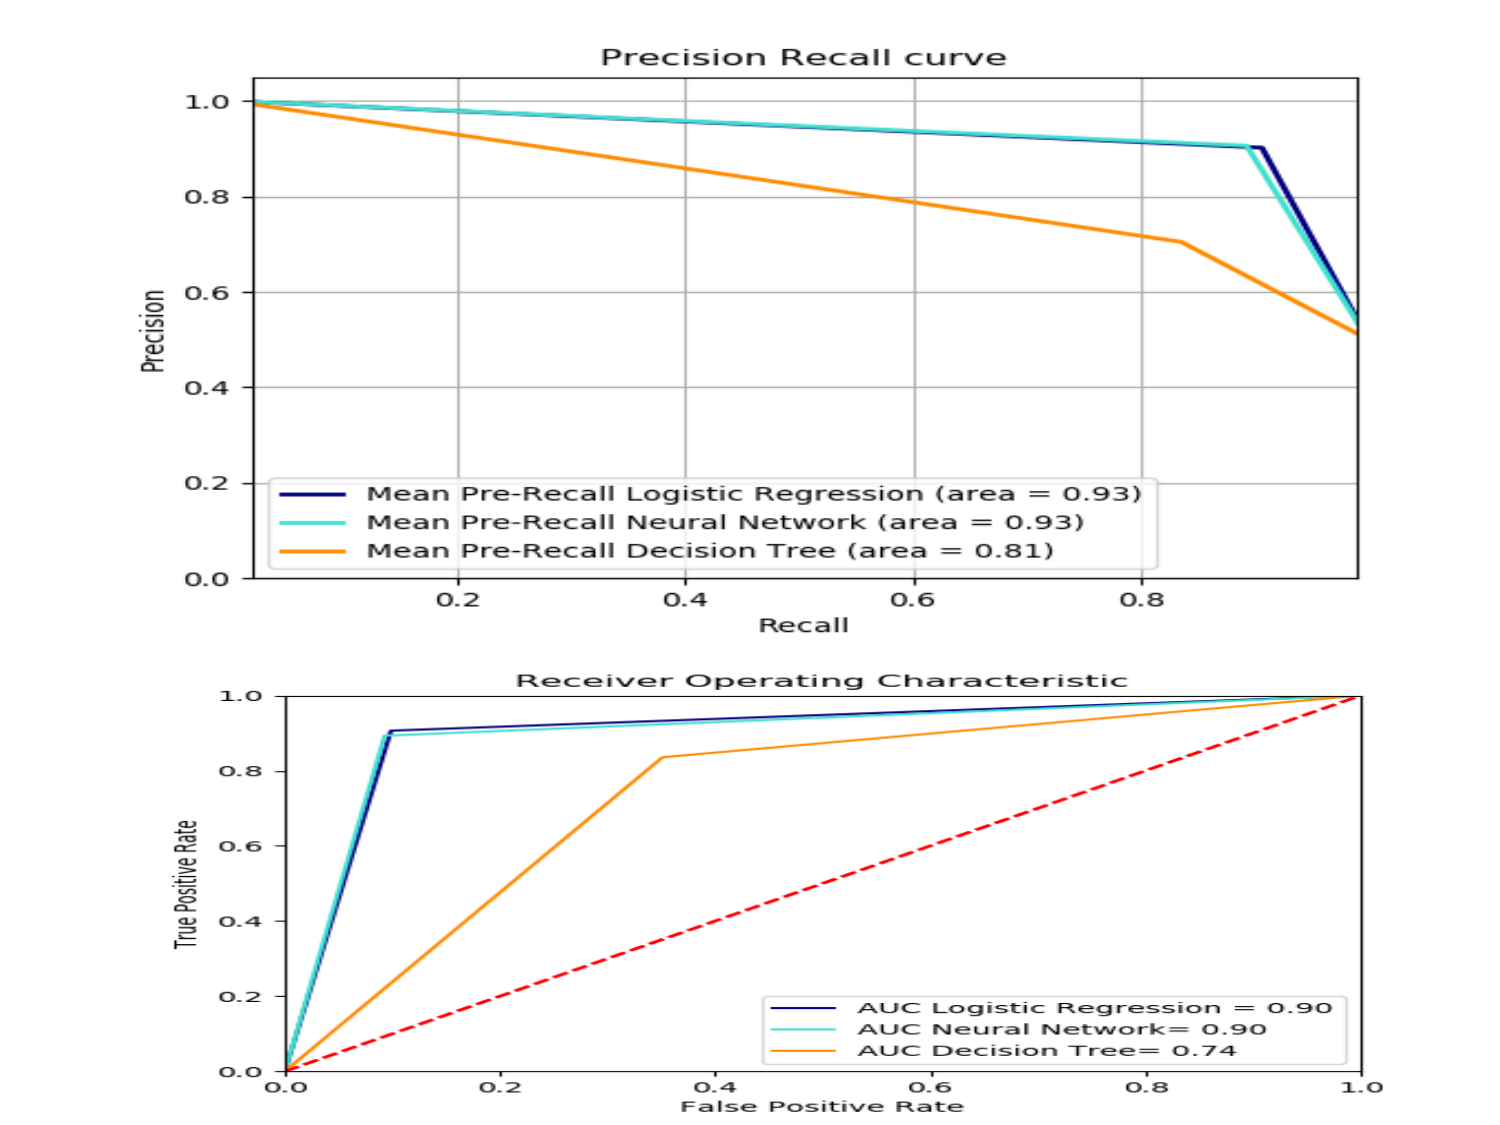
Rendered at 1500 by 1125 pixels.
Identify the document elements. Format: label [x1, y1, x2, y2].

list [74, 0, 1500, 651]
picture [112, 637, 1500, 1125]
